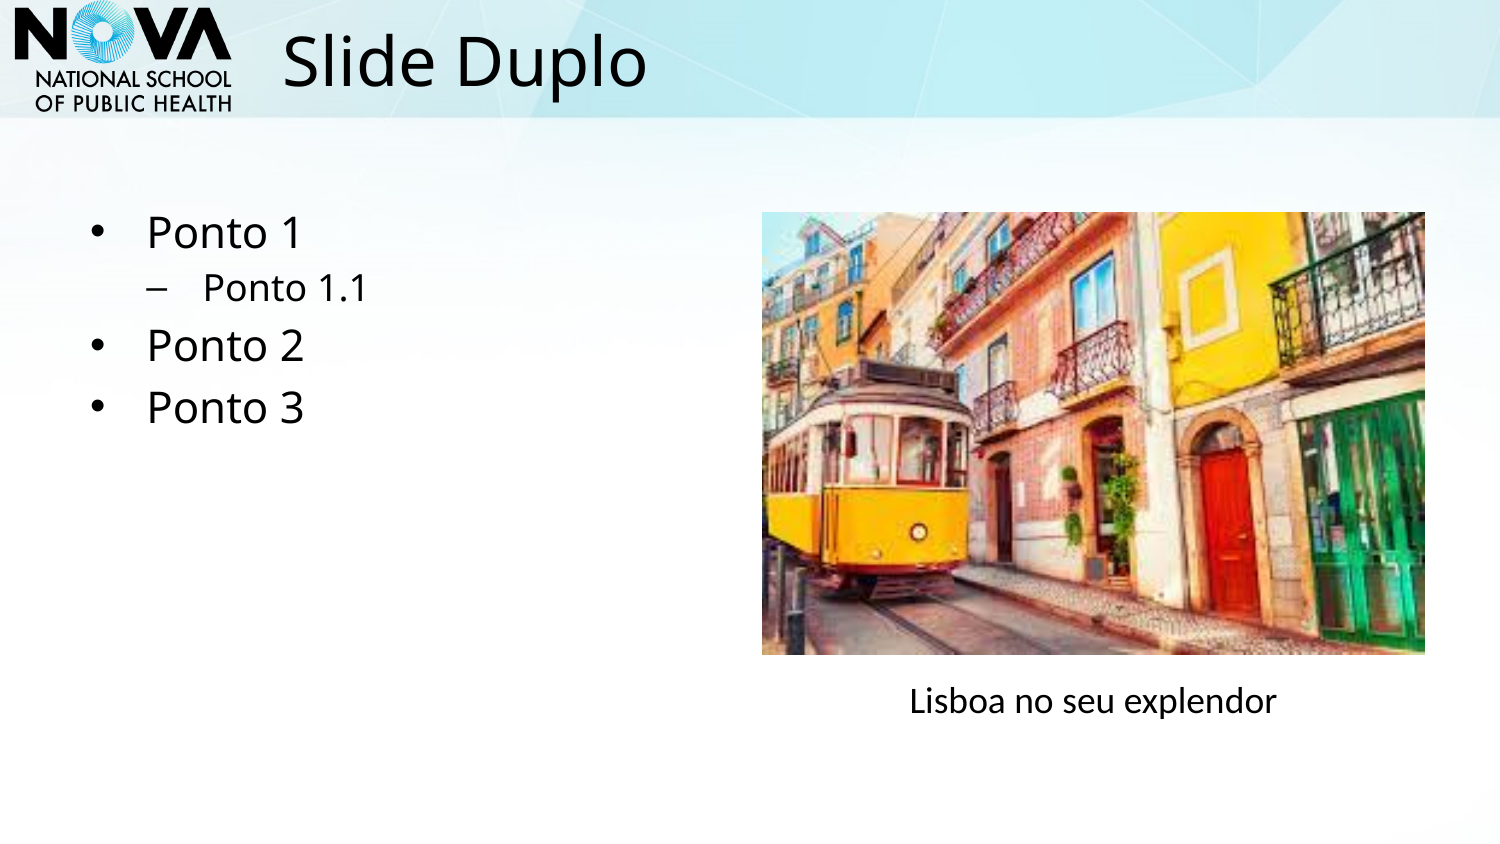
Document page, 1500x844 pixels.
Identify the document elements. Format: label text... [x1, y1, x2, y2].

title Slide Duplo [267, 4, 1367, 113]
picture [0, 0, 1500, 844]
list Ponto 1 Ponto 1.1 Ponto 2 Ponto 3 [75, 196, 738, 754]
text_box Lisboa no seu explendor [762, 668, 1425, 753]
